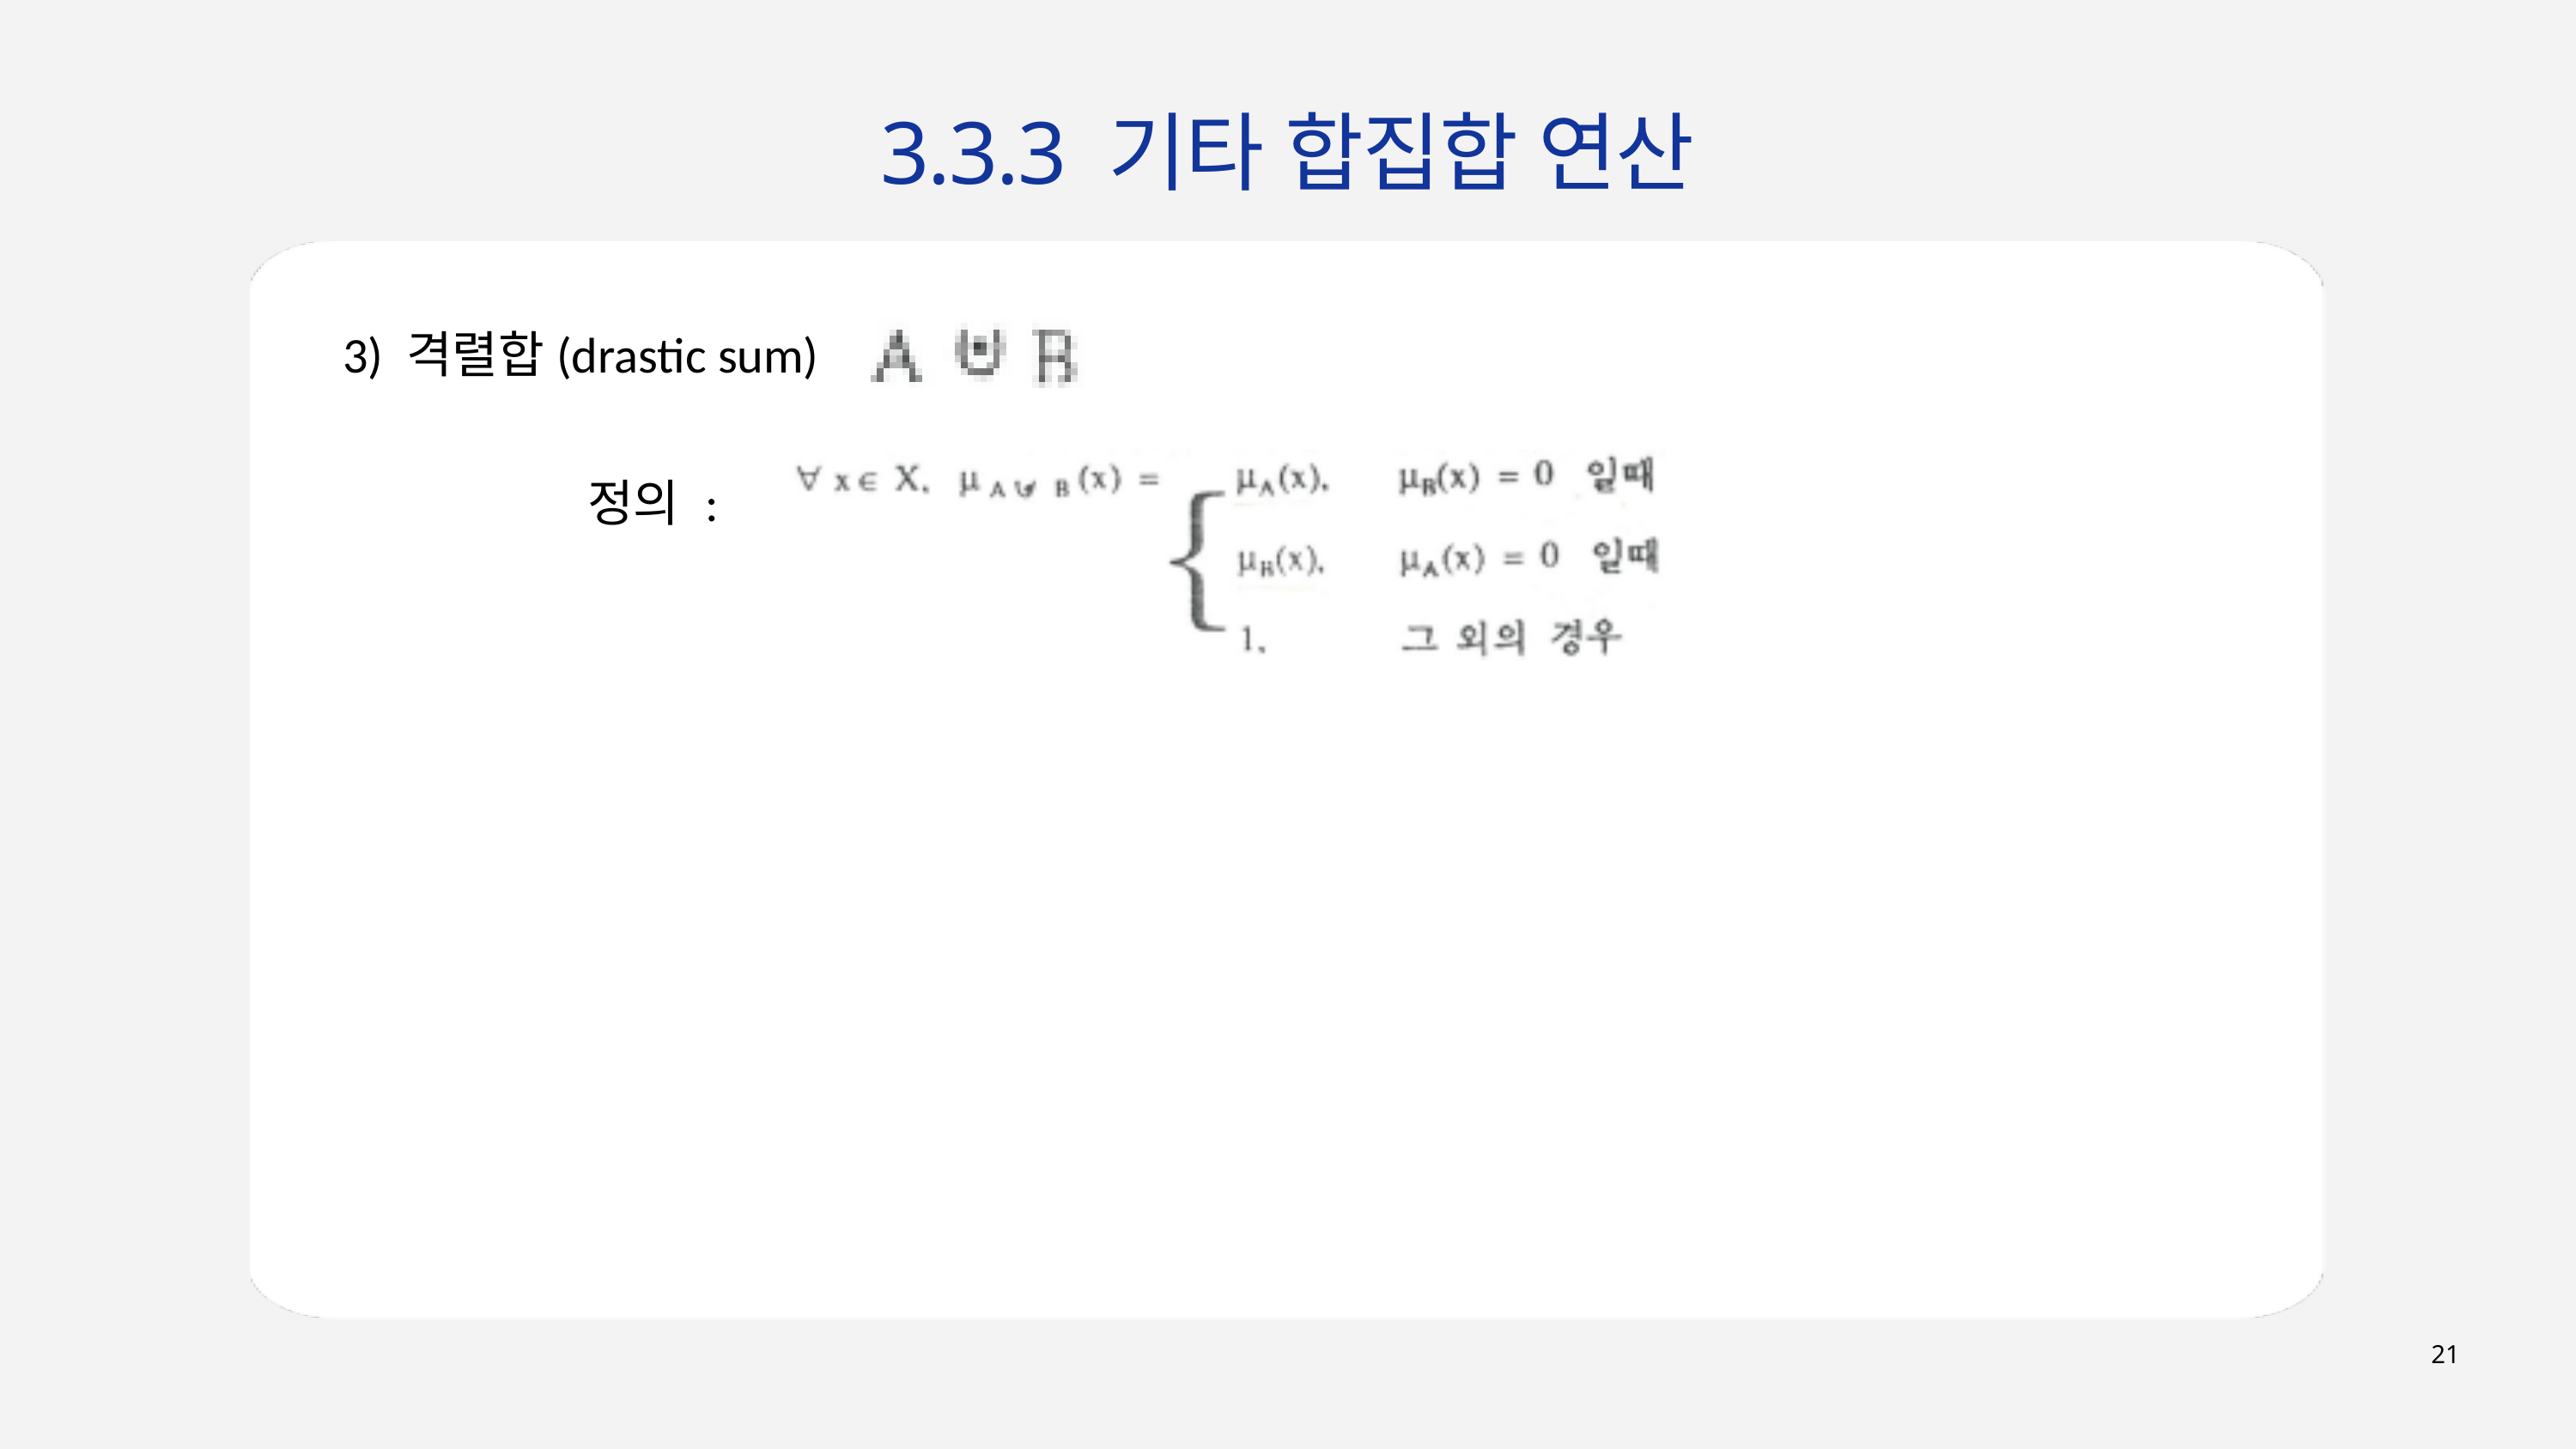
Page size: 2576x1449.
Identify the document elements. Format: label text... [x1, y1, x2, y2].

picture [858, 317, 1085, 402]
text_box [249, 240, 2327, 1319]
picture [780, 449, 1666, 660]
text_box 3.3.3 기타 합집합 연산 [309, 92, 2267, 209]
text_box 21 [2385, 1331, 2473, 1375]
